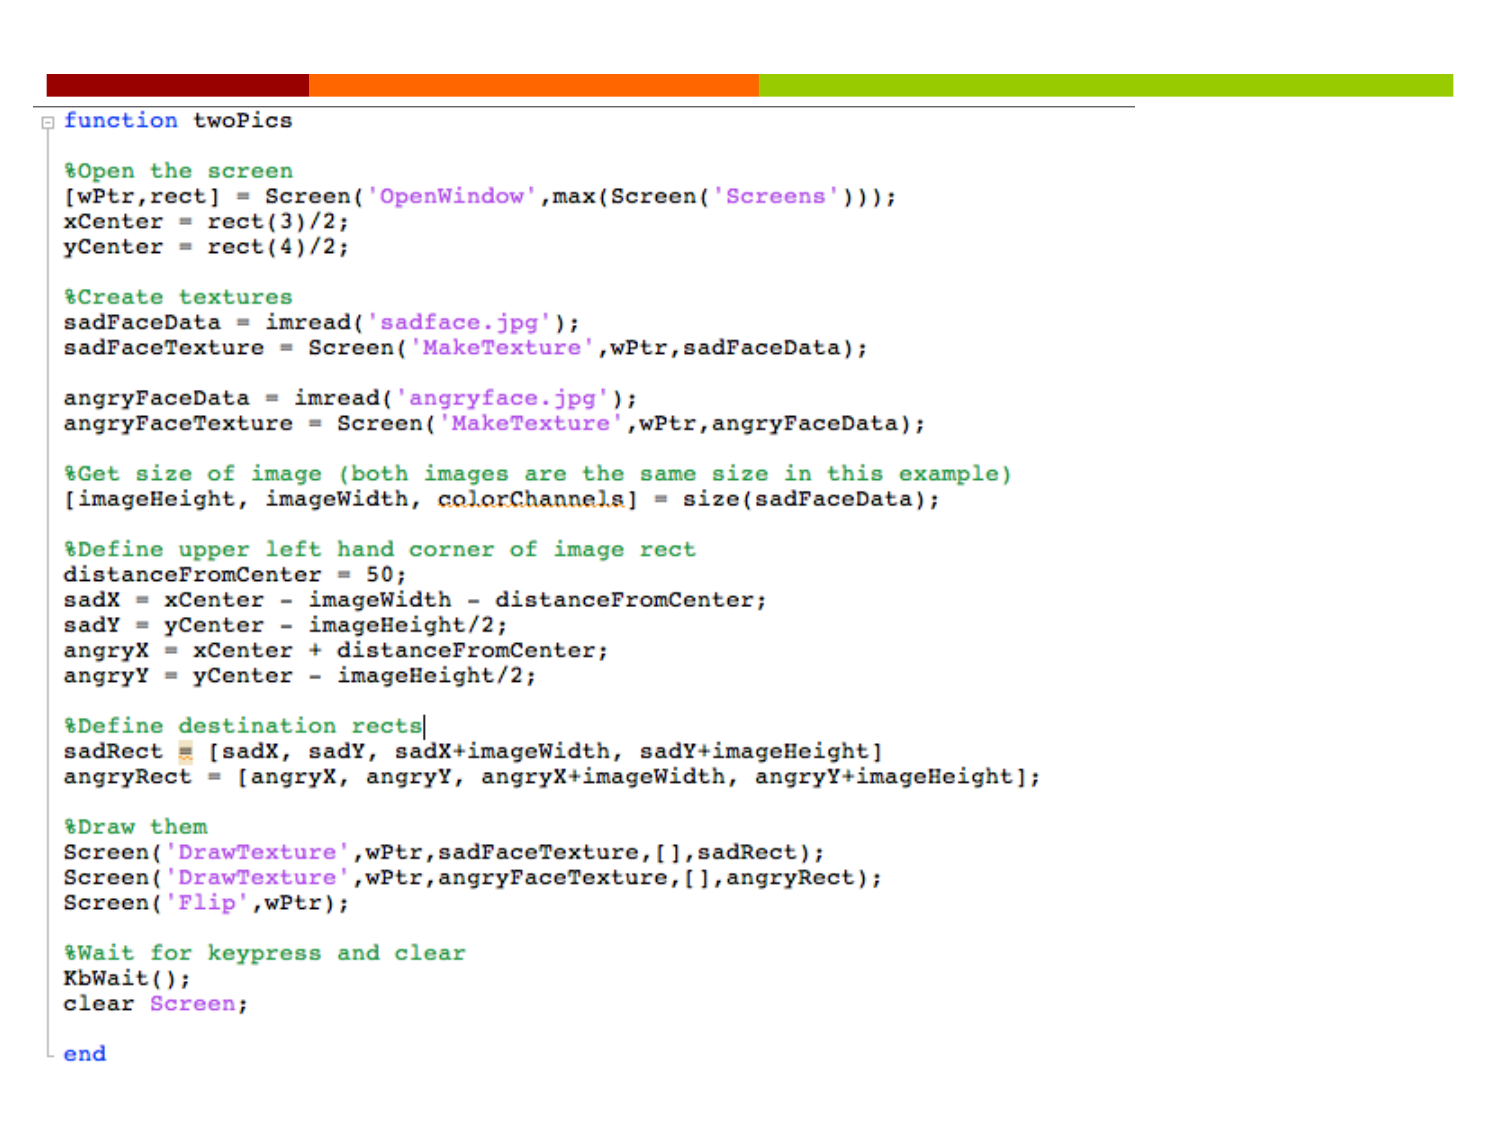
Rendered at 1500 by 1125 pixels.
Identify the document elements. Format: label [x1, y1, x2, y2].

picture [33, 106, 1136, 1090]
